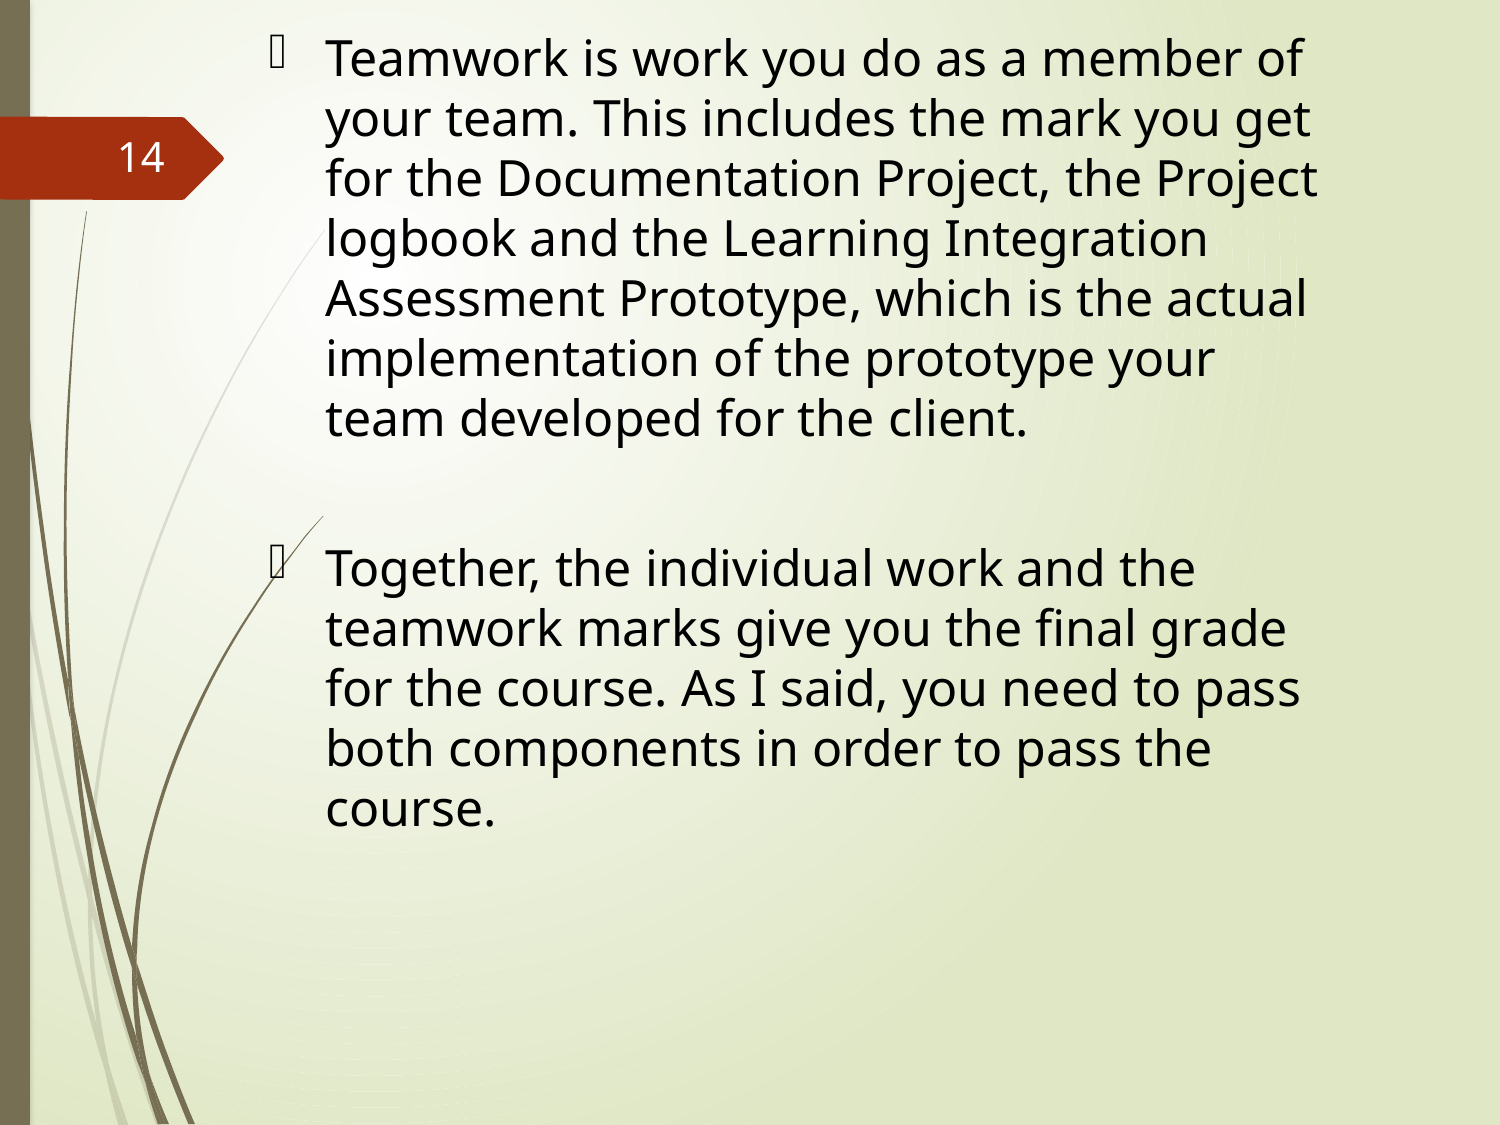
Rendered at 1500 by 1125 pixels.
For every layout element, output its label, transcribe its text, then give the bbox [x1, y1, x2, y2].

list Teamwork is work you do as a member of your team. This includes the mark you get for the Documentation Project, the Project logbook and the Learning Integration Assessment Prototype, which is the actual implementation of the prototype your team developed for the client. Together, the individual work and the teamwork marks give you the final grade for the course. As I said, you need to pass both components in order to pass the course. [253, 19, 1336, 639]
slide_number 14 [83, 129, 180, 190]
